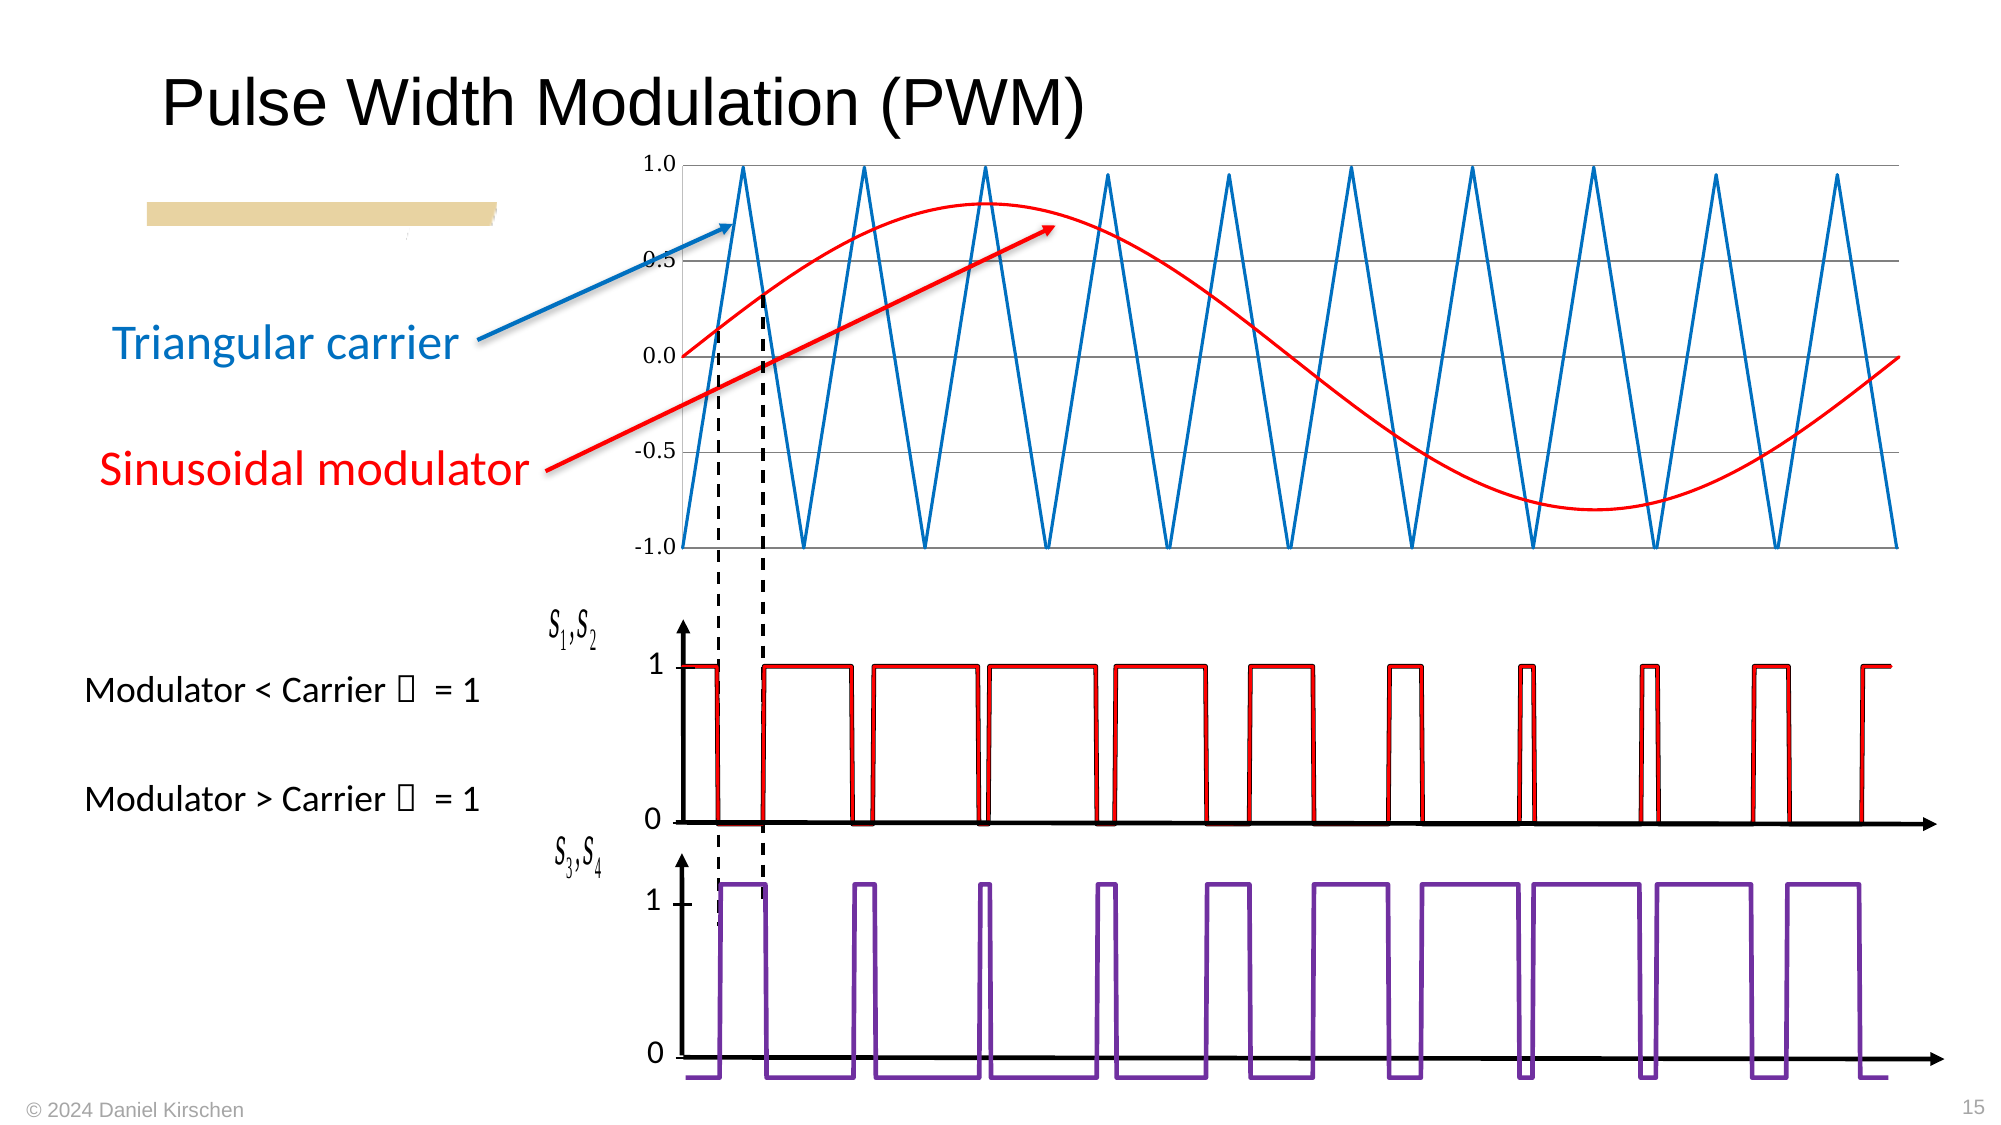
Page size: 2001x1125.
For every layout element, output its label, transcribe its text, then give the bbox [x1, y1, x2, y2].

list Pulse Width Modulation (PWM) [146, 60, 1904, 169]
chart [616, 129, 1933, 294]
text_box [18, 294, 1945, 1083]
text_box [82, 225, 1056, 291]
footer 15 [1917, 1085, 2000, 1125]
